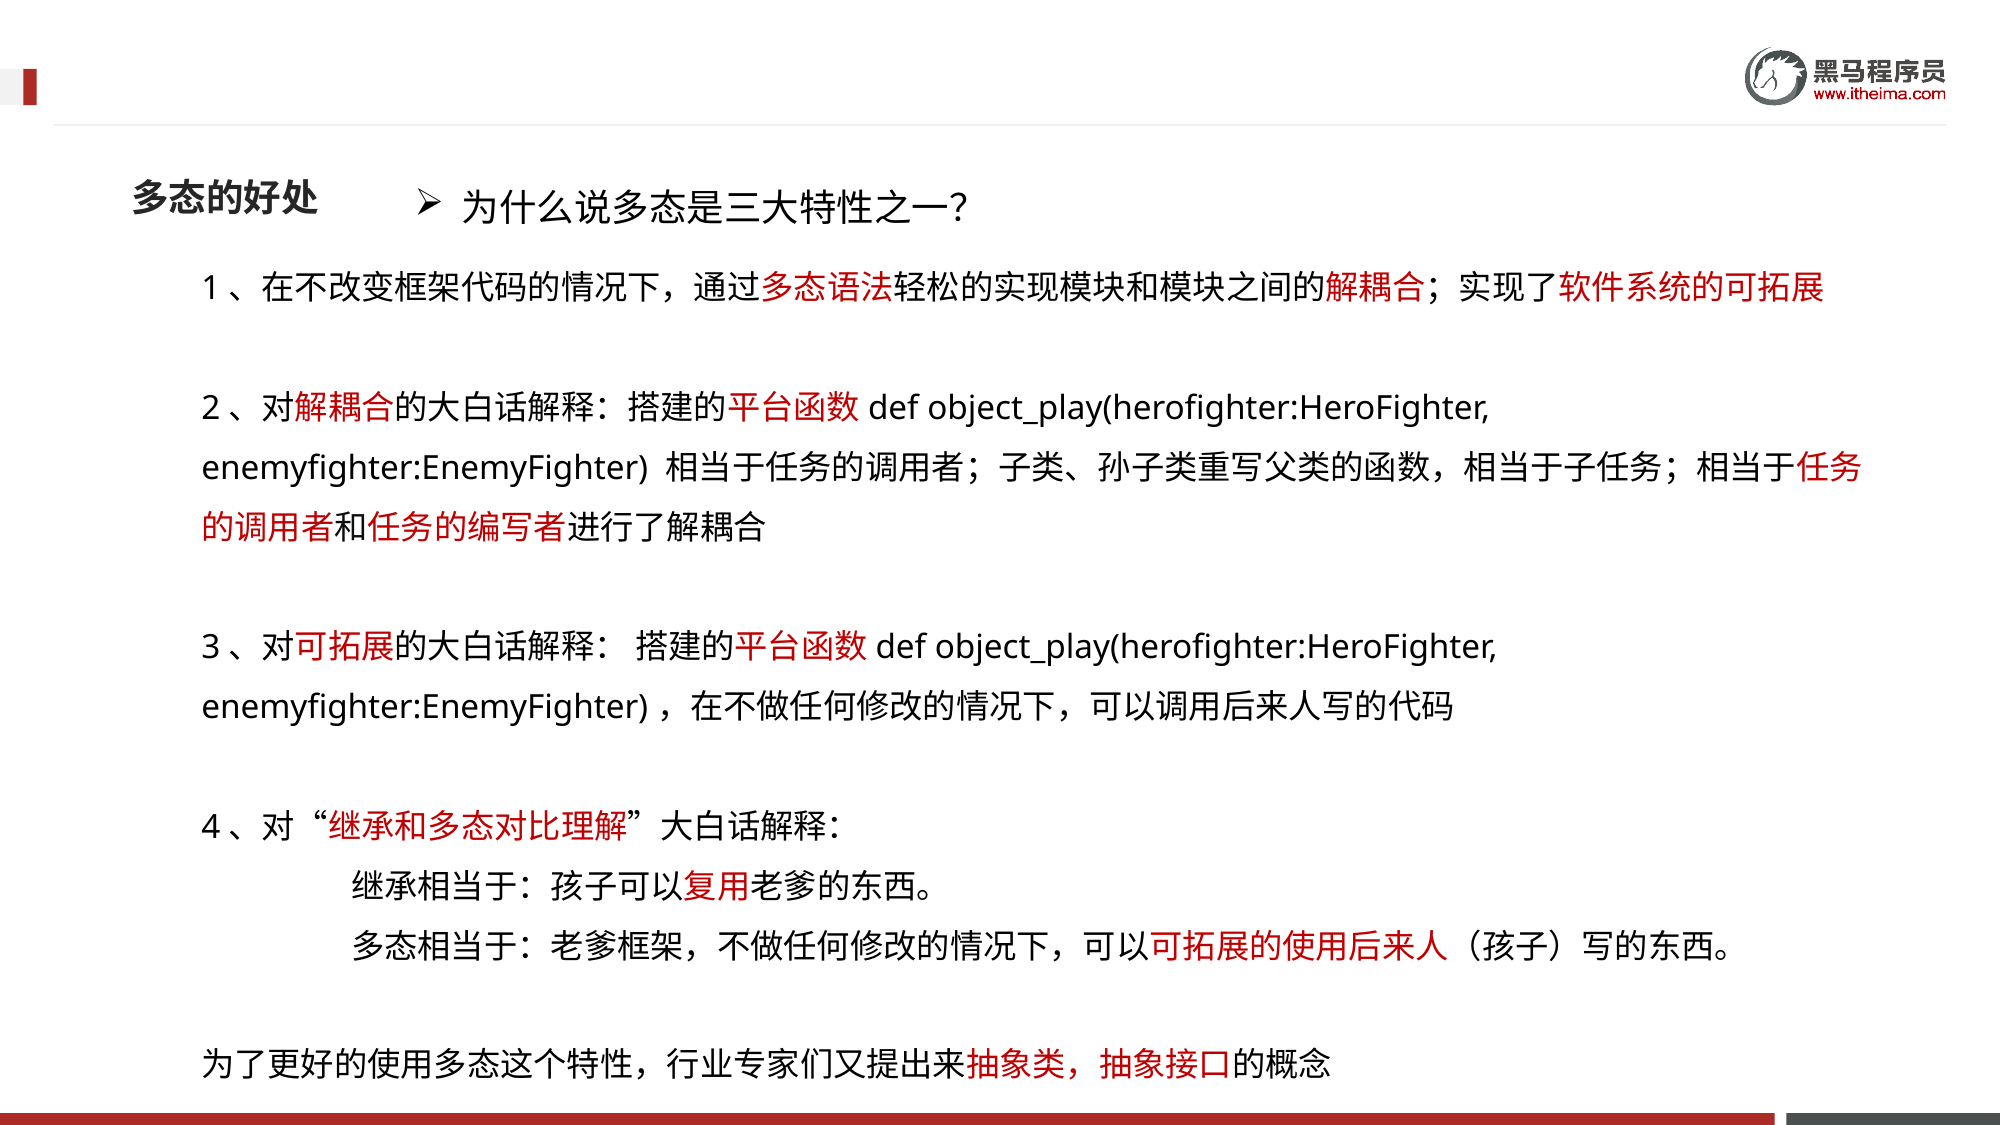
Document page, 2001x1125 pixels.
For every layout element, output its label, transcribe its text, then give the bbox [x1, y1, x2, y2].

text_box 为了更好的使用多态这个特性，行业专家们又提出来抽象类，抽象接口的概念 [186, 1016, 1907, 1091]
text_box 1、在不改变框架代码的情况下，通过多态语法轻松的实现模块和模块之间的解耦合；实现了软件系统的可拓展 2、对解耦合的大白话解释：搭建的平台函数def object_play(herofighter:HeroFighter, enemyfighter:EnemyFighter) 相当于任务的调用者；子类、孙子类重写父类的函数，相当于子任务；相当于任务的调用者和任务的编写者进行了解耦合 3、对可拓展的大白话解释： 搭建的平台函数def object_play(herofighter:HeroFighter, enemyfighter:EnemyFighter)，在不做任何修改的情况下，可以调用后来人写的代码 4、对“继承和多态对比理解”大白话解释： 继承相当于：孩子可以复用老爹的东西。 多态相当于：老爹框架，不做任何修改的情况下，可以可拓展的使用后来人（孩子）写的东西。 [186, 238, 1907, 973]
text_box 为什么说多态是三大特性之一？ [399, 154, 1132, 237]
picture [1744, 46, 1946, 106]
text_box 多态的好处 [116, 154, 1872, 239]
